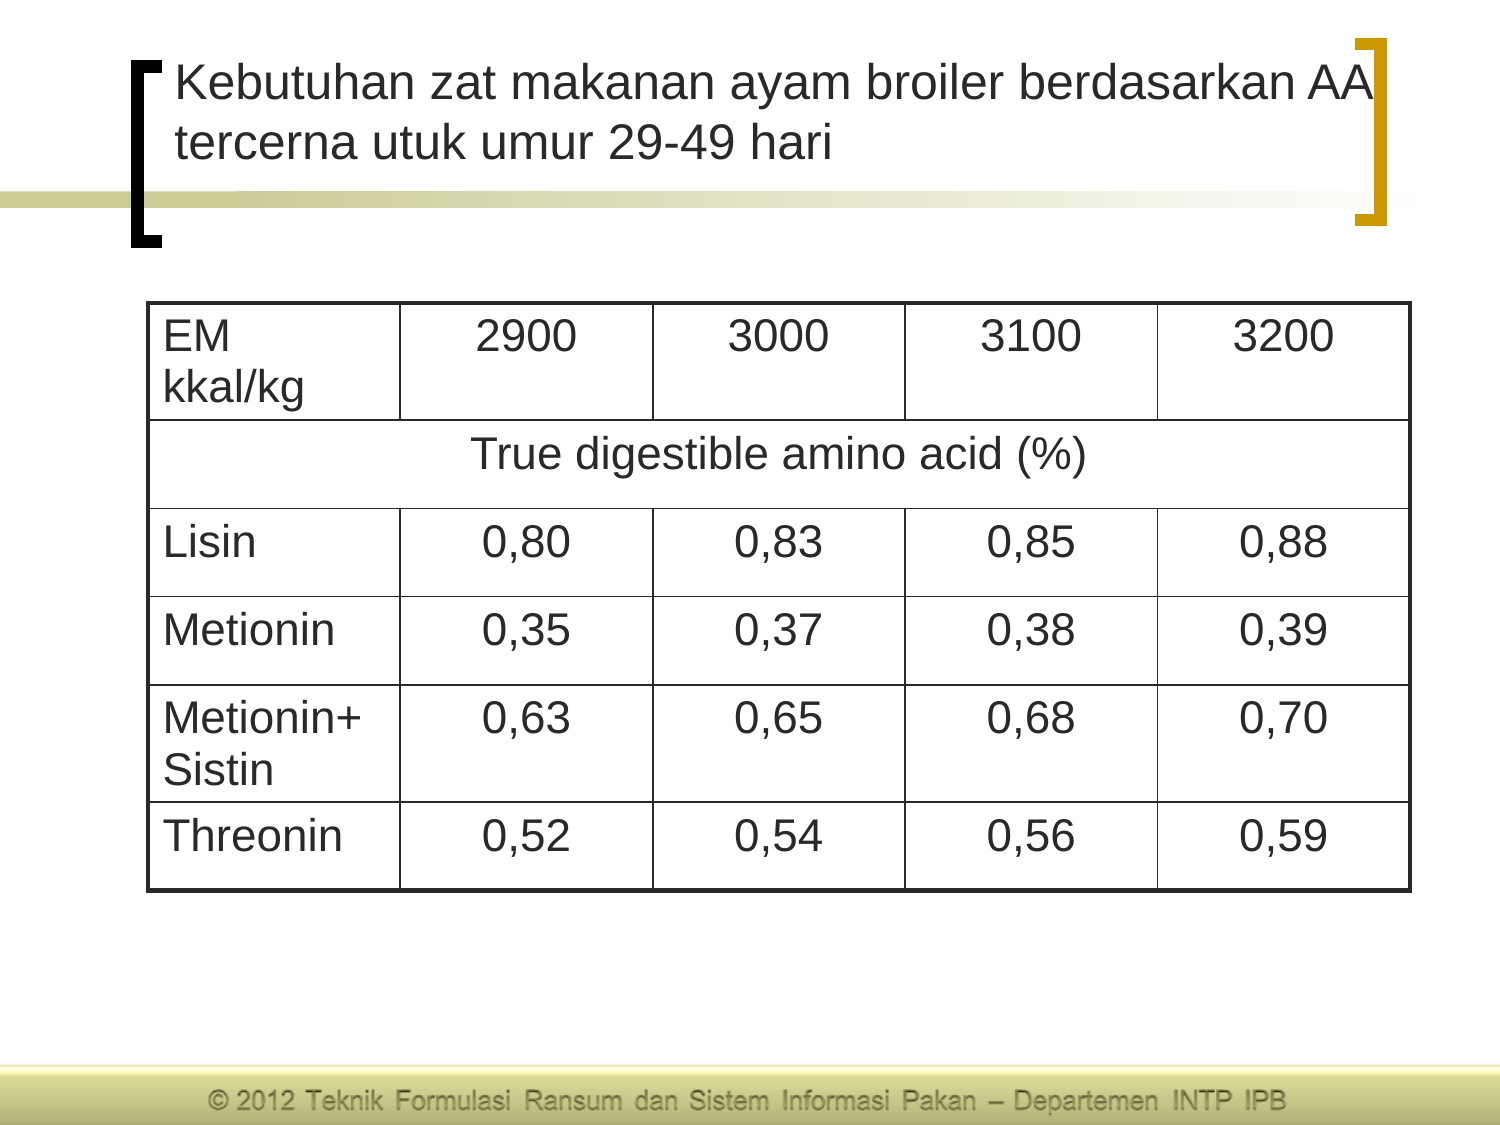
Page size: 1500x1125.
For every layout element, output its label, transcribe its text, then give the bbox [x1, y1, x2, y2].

table_cell Threonin [150, 803, 399, 888]
table_header 2900 [401, 305, 652, 419]
table_cell 0,80 [401, 509, 652, 596]
table_cell Metionin [150, 597, 399, 684]
table_header EM kkal/kg [150, 305, 399, 419]
table_cell 0,85 [906, 509, 1157, 596]
table_cell Metionin+Sistin [150, 686, 399, 801]
table_cell 0,54 [654, 803, 904, 888]
table_cell 0,38 [906, 597, 1157, 684]
table_cell Lisin [150, 509, 399, 596]
table_cell 0,68 [906, 686, 1157, 801]
table_header 3000 [654, 305, 904, 419]
title Kebutuhan zat makanan ayam broiler berdasarkan AA tercerna utuk umur 29-49 hari [159, 42, 1413, 178]
table_header 3200 [1158, 305, 1408, 419]
table_cell 0,35 [401, 597, 652, 684]
table_cell 0,83 [654, 509, 904, 596]
table_cell True digestible amino acid (%) [150, 421, 1408, 508]
table_cell 0,65 [654, 686, 904, 801]
table_cell 0,39 [1158, 597, 1408, 684]
table_cell 0,37 [654, 597, 904, 684]
table_cell 0,52 [401, 803, 652, 888]
table_cell 0,88 [1158, 509, 1408, 596]
table_cell 0,59 [1158, 803, 1408, 888]
table_cell 0,56 [906, 803, 1157, 888]
table_cell 0,70 [1158, 686, 1408, 801]
table_header 3100 [906, 305, 1157, 419]
table_cell 0,63 [401, 686, 652, 801]
picture [0, 1061, 1500, 1125]
